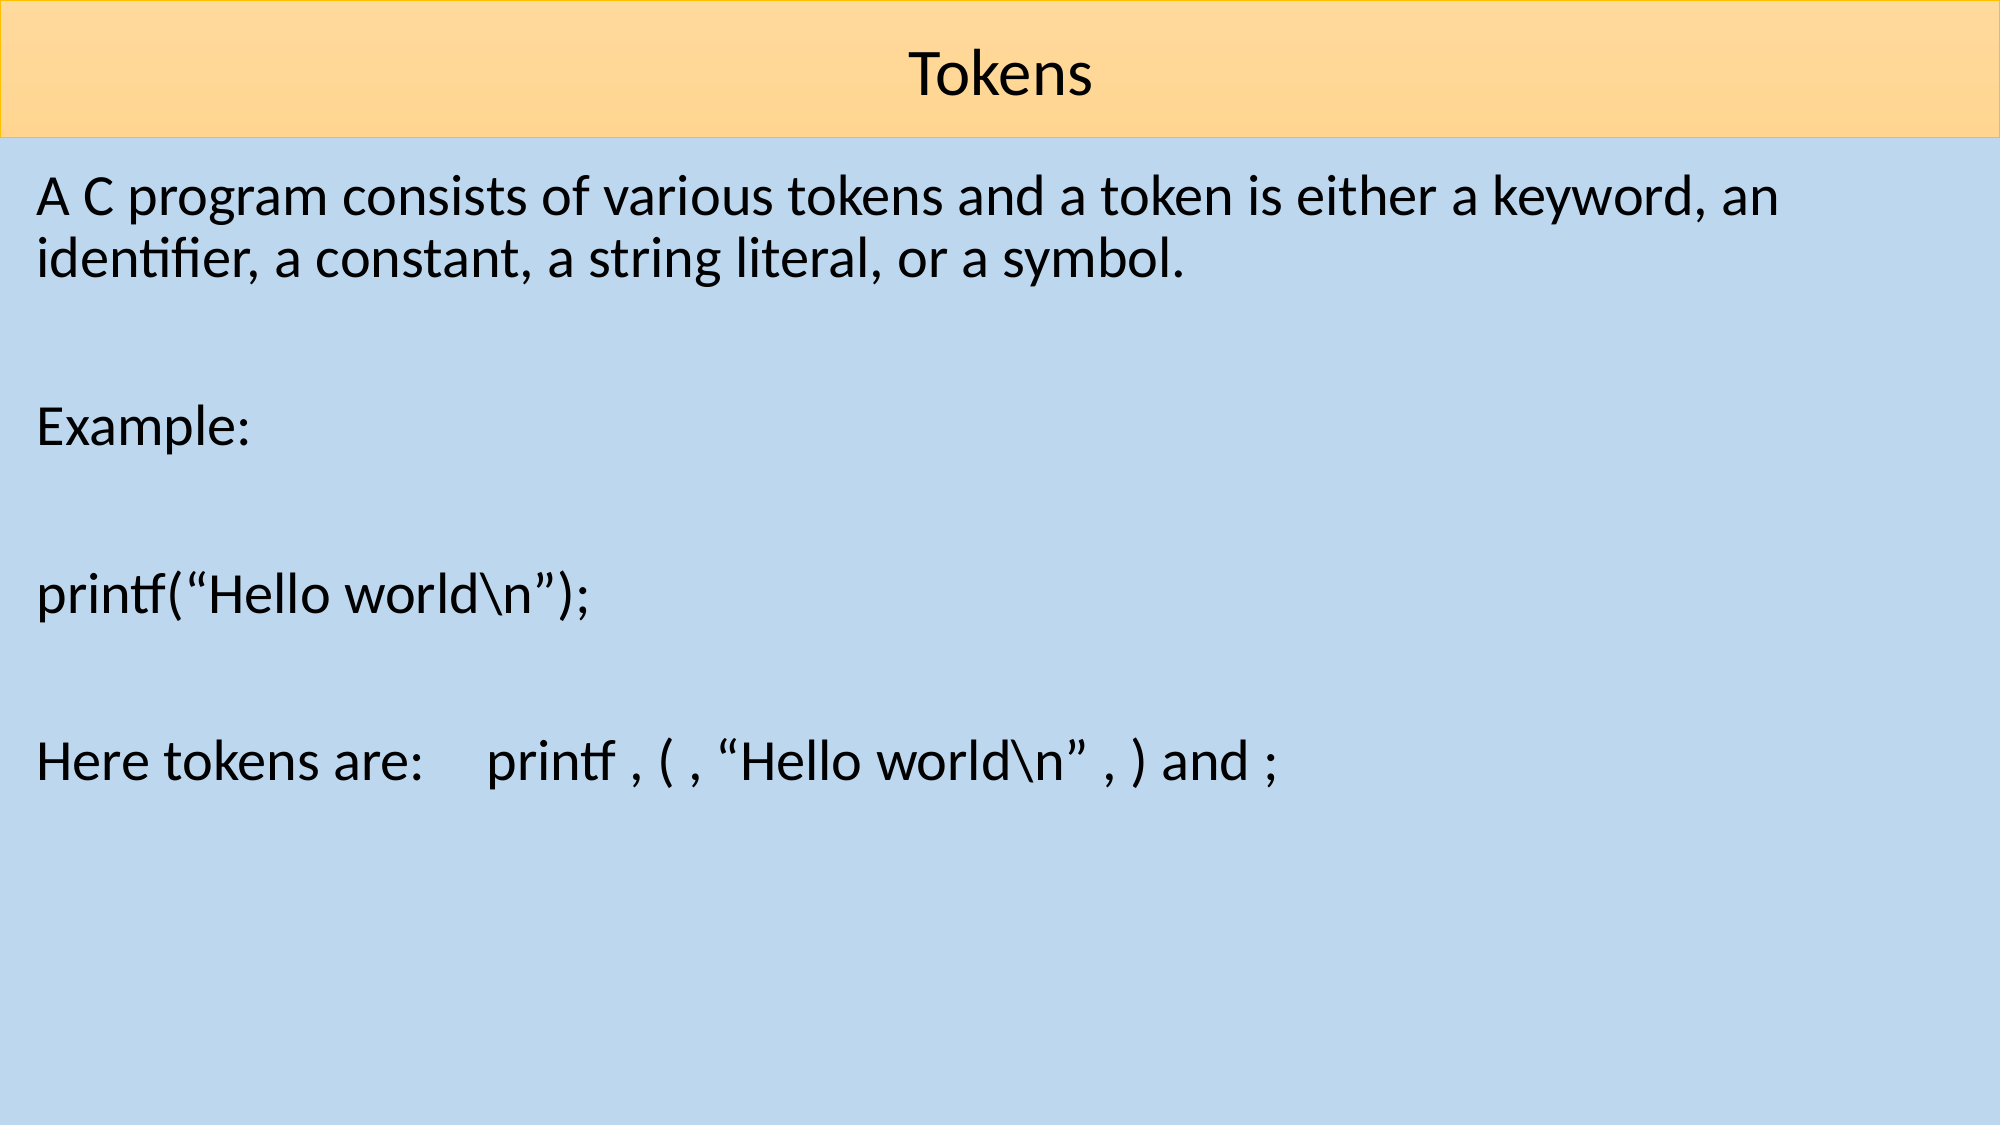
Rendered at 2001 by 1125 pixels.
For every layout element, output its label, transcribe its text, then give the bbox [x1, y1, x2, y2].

title Tokens [0, 0, 2000, 138]
list A C program consists of various tokens and a token is either a keyword, an identifier, a constant, a string literal, or a symbol. Example: printf(“Hello world\n”); Here tokens are: printf , ( , “Hello world\n” , ) and ; [21, 157, 1949, 1014]
